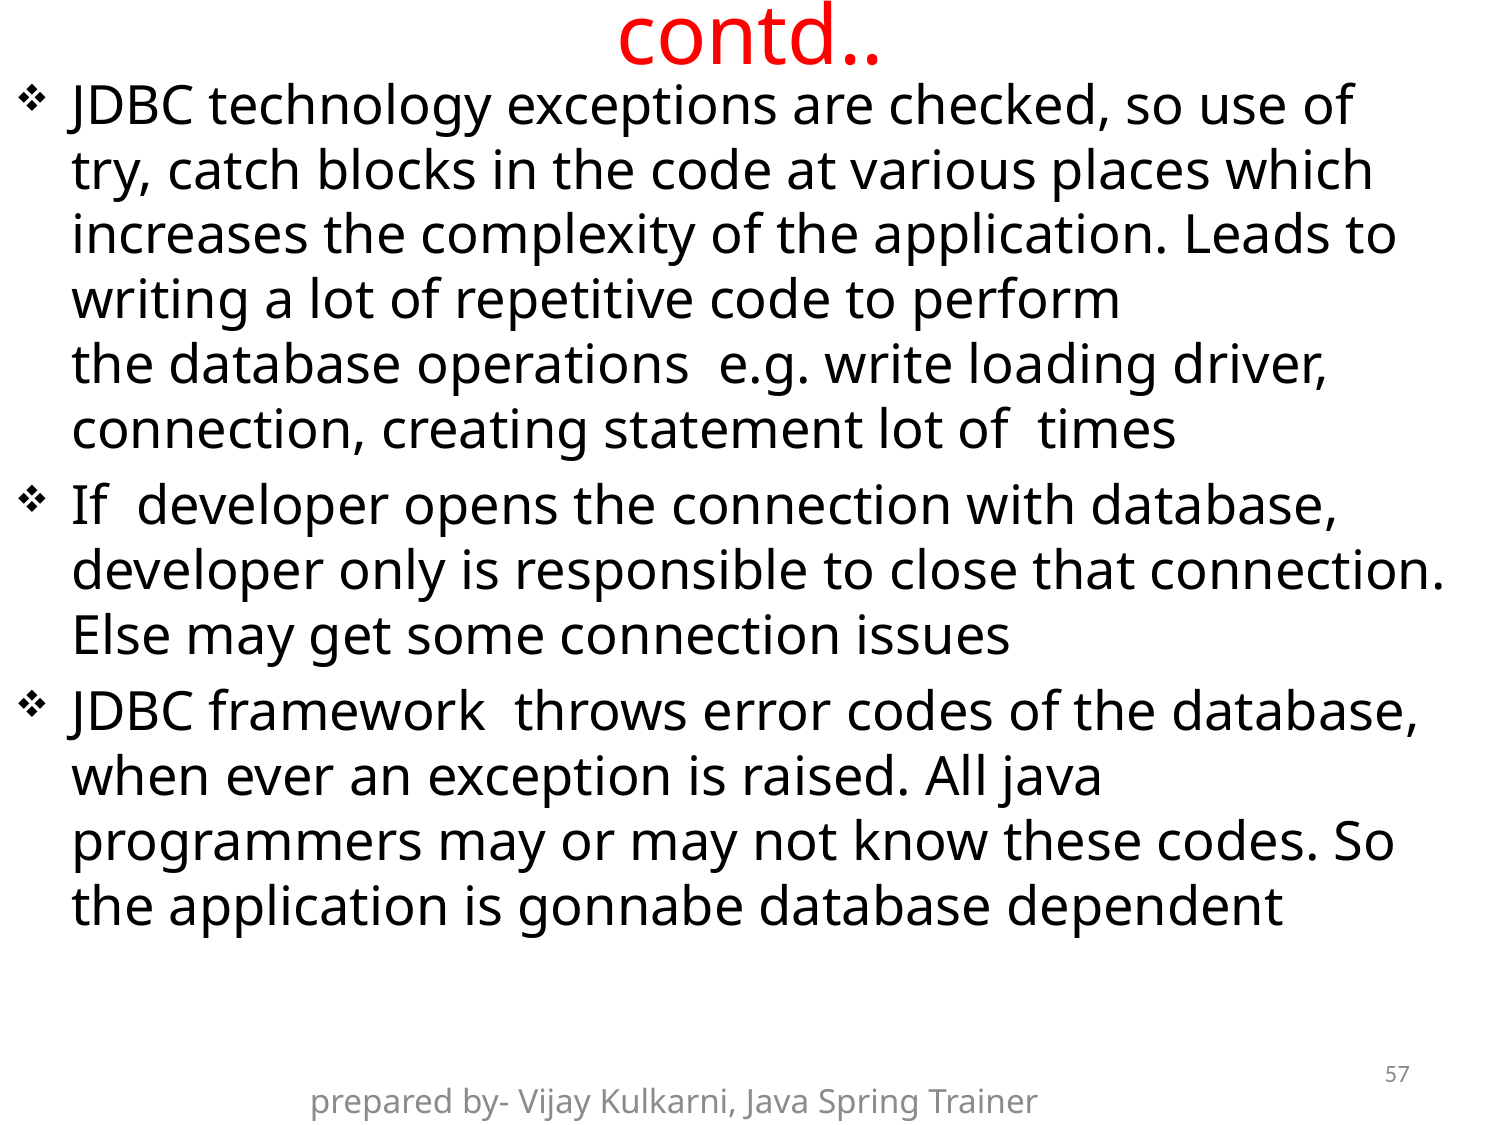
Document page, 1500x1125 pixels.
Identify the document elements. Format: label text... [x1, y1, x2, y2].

text_box prepared by- Vijay Kulkarni, Java Spring Trainer [224, 1074, 1125, 1125]
title contd.. [0, 0, 1500, 62]
slide_number 57 [1074, 1042, 1425, 1103]
list JDBC technology exceptions are checked, so use of try, catch blocks in the code at various places which increases the complexity of the application. Leads to writing a lot of repetitive code to perform the database operations e.g. write loading driver, connection, creating statement lot of times If developer opens the connection with database, developer only is responsible to close that connection. Else may get some connection issues JDBC framework throws error codes of the database, when ever an exception is raised. All java programmers may or may not know these codes. So the application is gonnabe database dependent [0, 62, 1500, 863]
